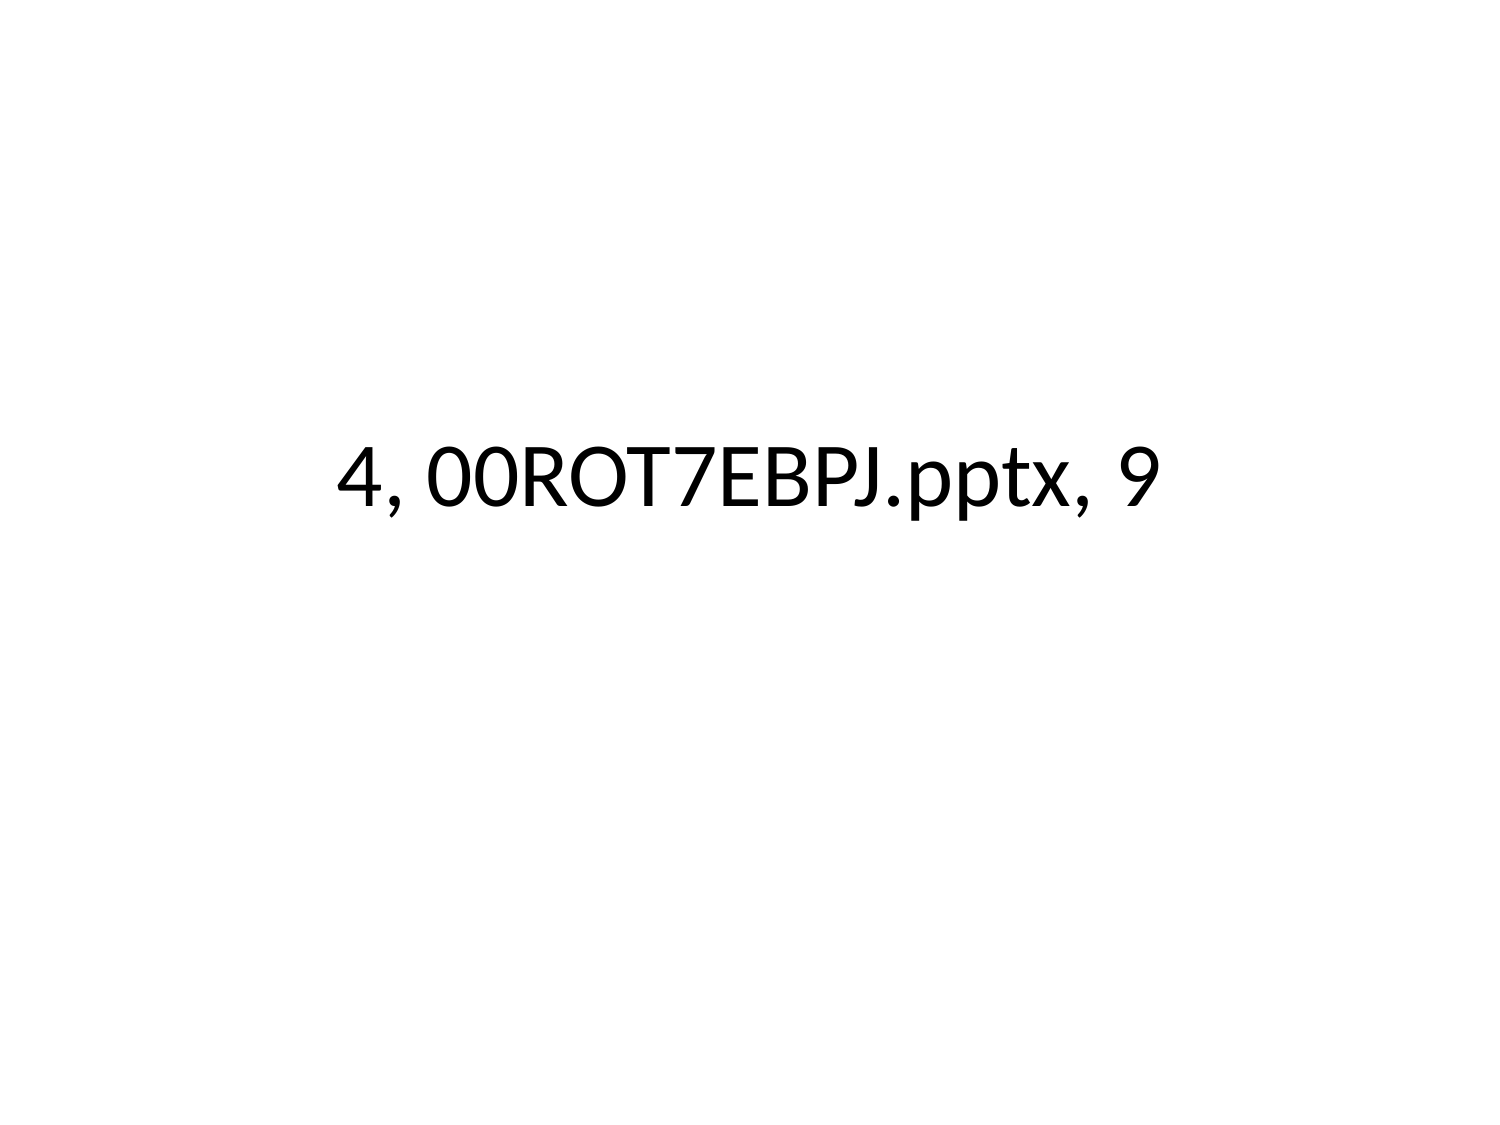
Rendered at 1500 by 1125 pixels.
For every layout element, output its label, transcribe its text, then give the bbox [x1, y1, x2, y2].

title 4, 00ROT7EBPJ.pptx, 9 [112, 349, 1388, 591]
